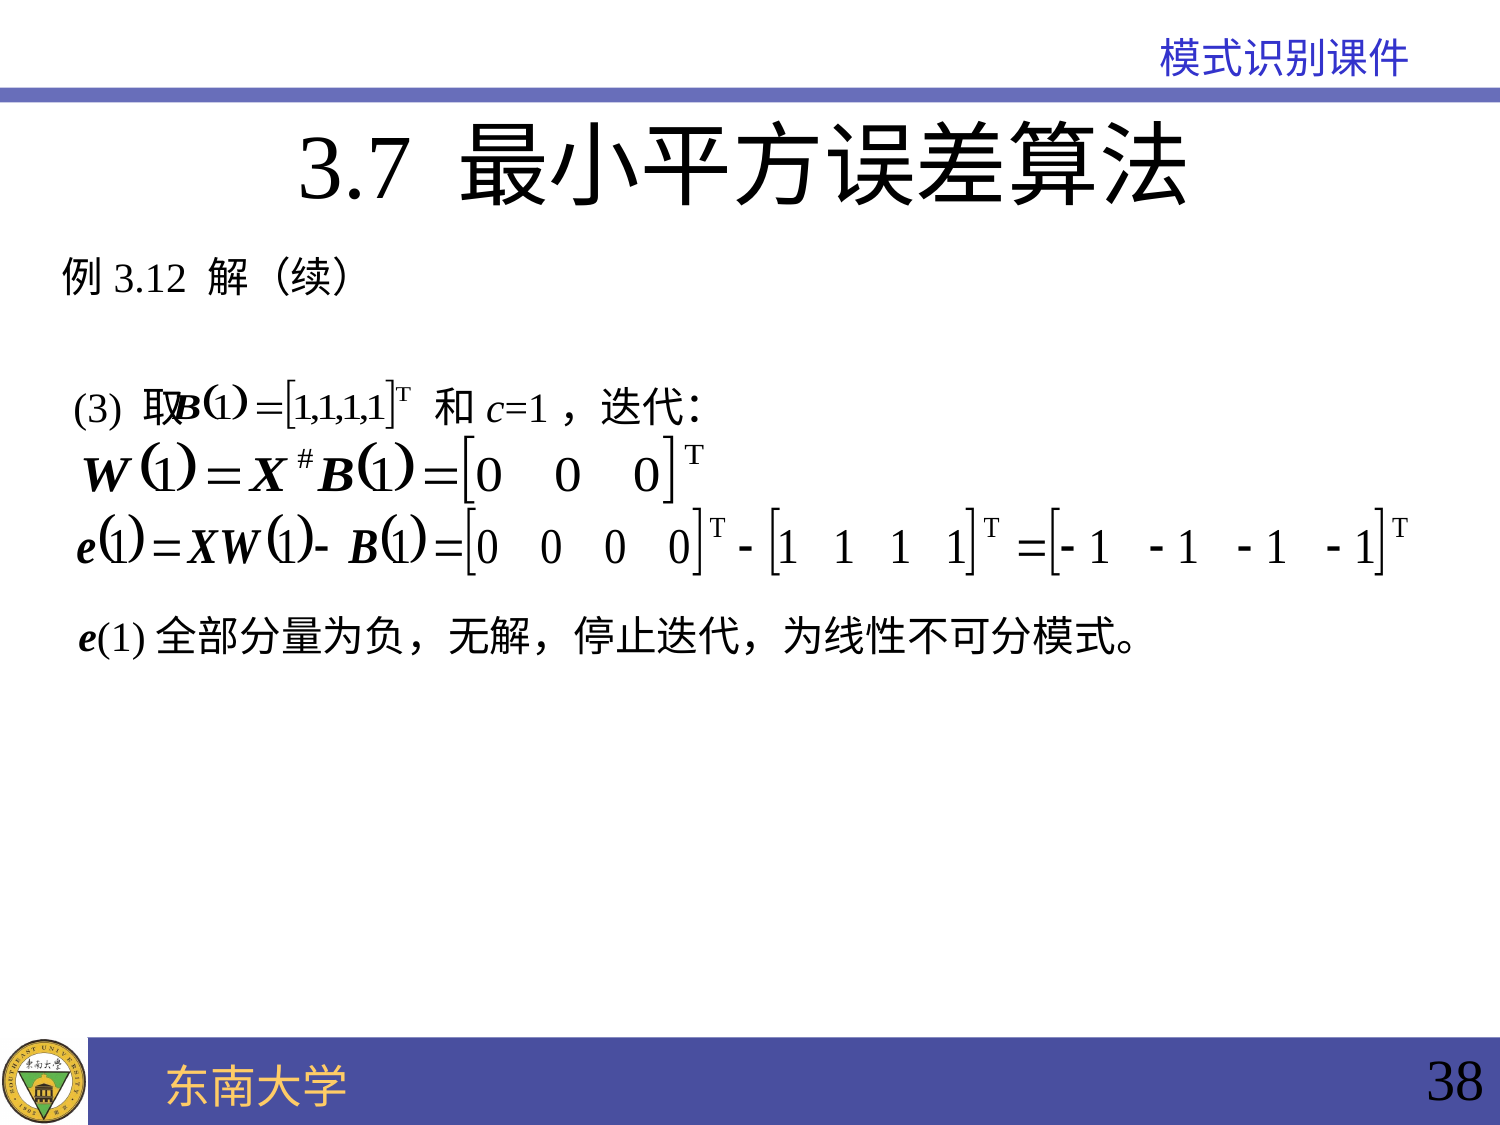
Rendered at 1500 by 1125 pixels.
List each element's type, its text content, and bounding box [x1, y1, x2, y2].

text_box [70, 504, 1417, 585]
text_box 3.7 最小平方误差算法 [112, 99, 1376, 256]
slide_number 38 [1352, 1034, 1500, 1111]
picture [0, 1038, 88, 1125]
text_box e(1)全部分量为负，无解，停止迭代，为线性不可分模式。 [53, 589, 1457, 667]
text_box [58, 373, 909, 440]
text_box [76, 448, 715, 503]
text_box 例3.12 解（续） [47, 243, 390, 308]
